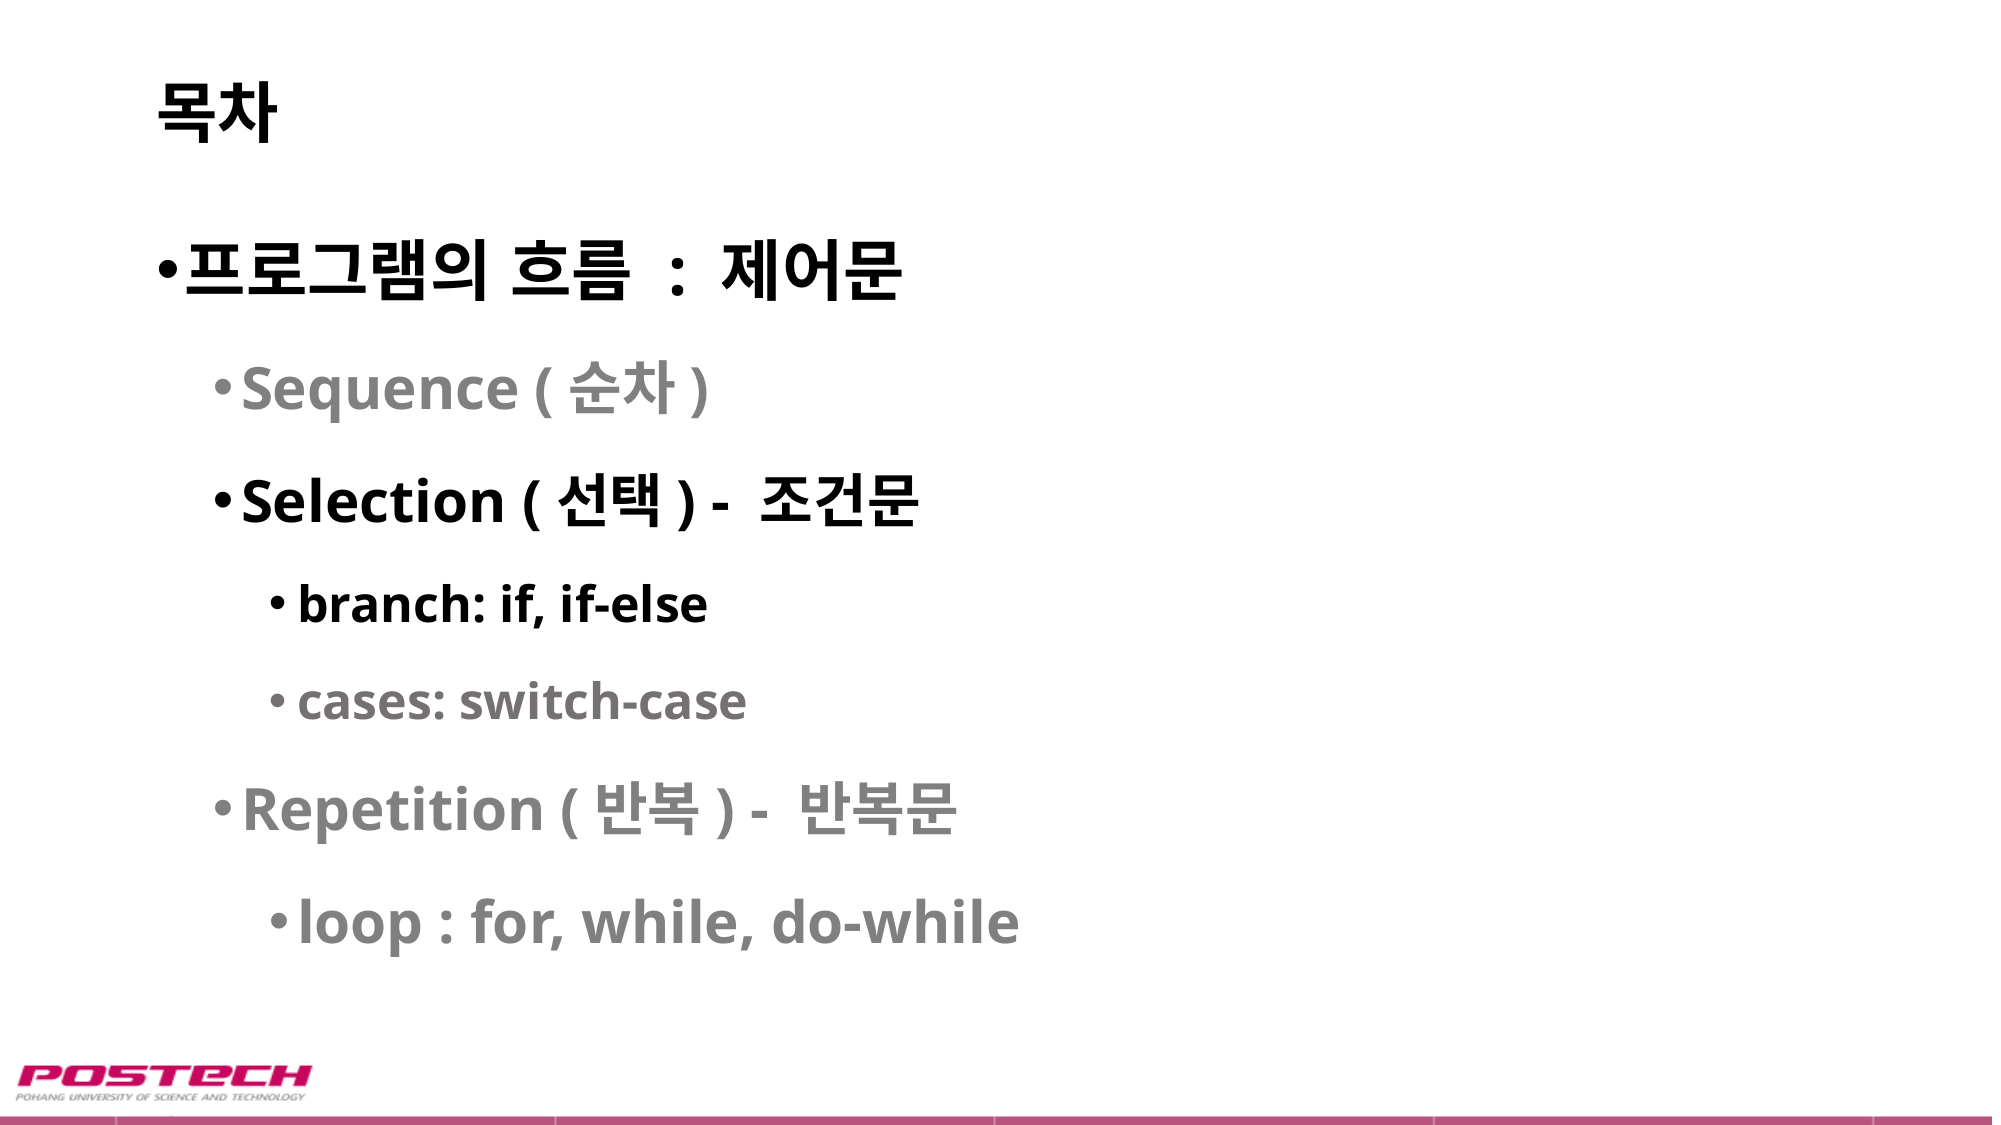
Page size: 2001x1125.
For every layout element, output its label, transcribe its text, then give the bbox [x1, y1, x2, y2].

list 프로그램의 흐름 : 제어문 Sequence (순차) Selection (선택) - 조건문 branch: if, if-else cases: switch-case Repetition (반복) - 반복문 loop : for, while, do-while [141, 181, 1844, 991]
title 목차 [141, 62, 1844, 170]
picture [0, 1047, 320, 1105]
picture [0, 1115, 1992, 1125]
